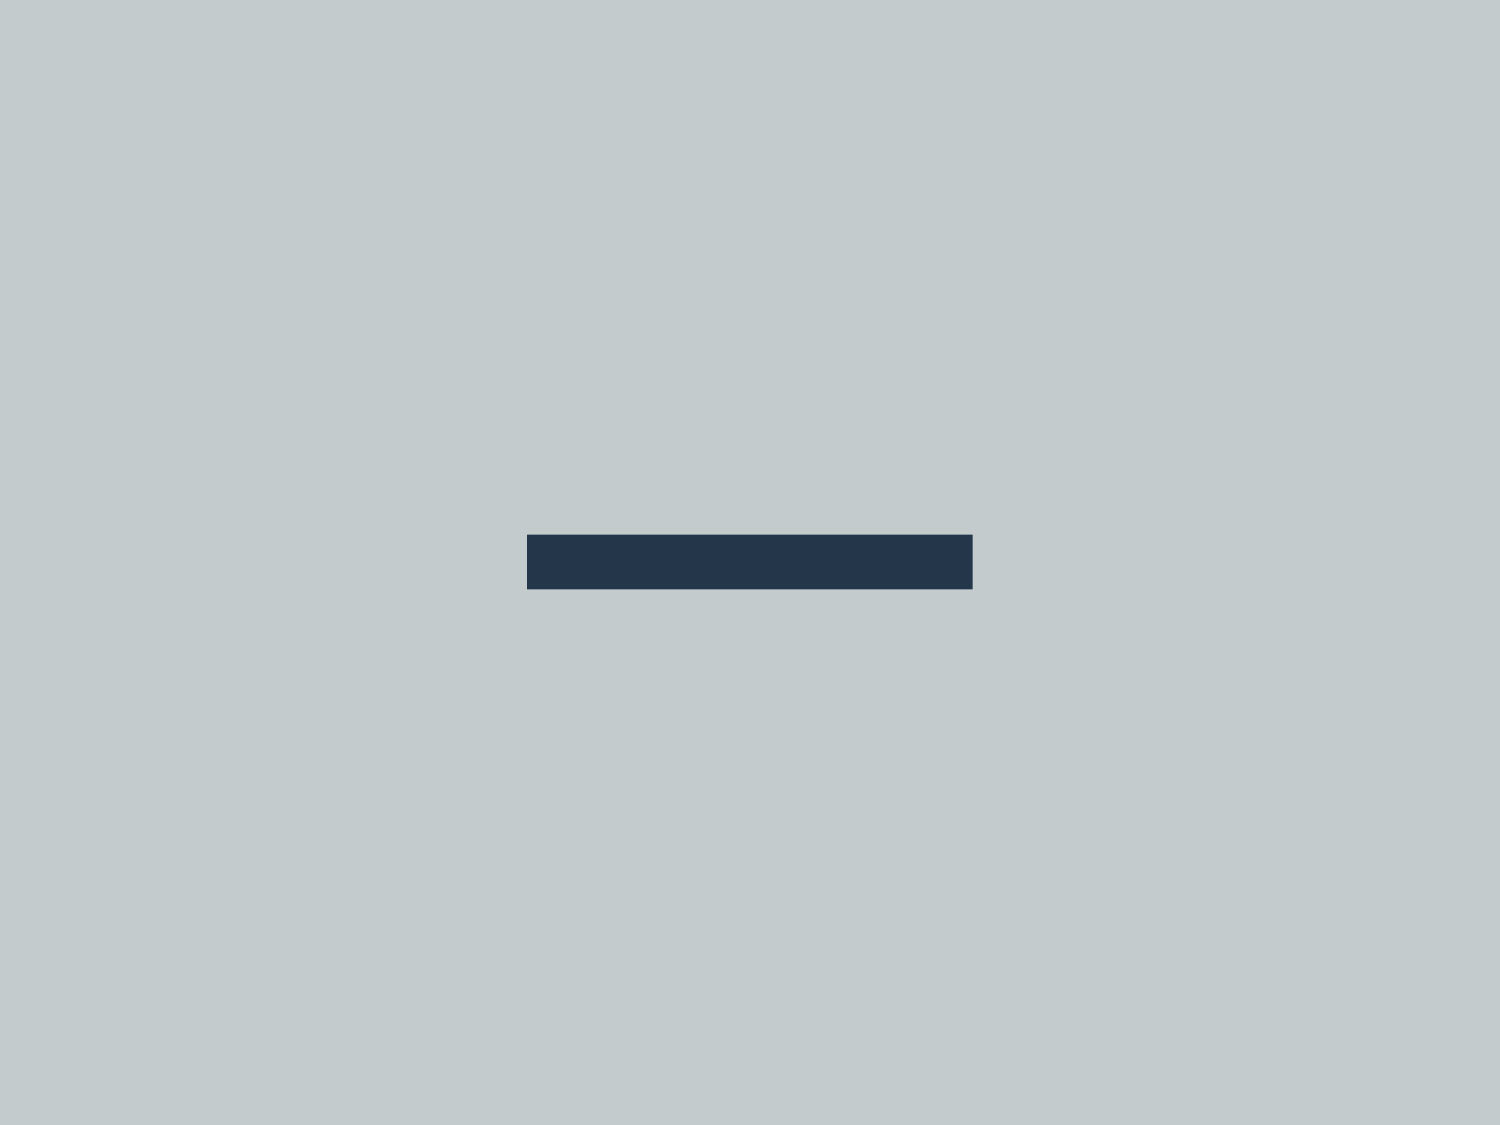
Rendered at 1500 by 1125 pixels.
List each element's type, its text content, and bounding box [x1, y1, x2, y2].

text_box 감사합니다. [527, 534, 973, 590]
